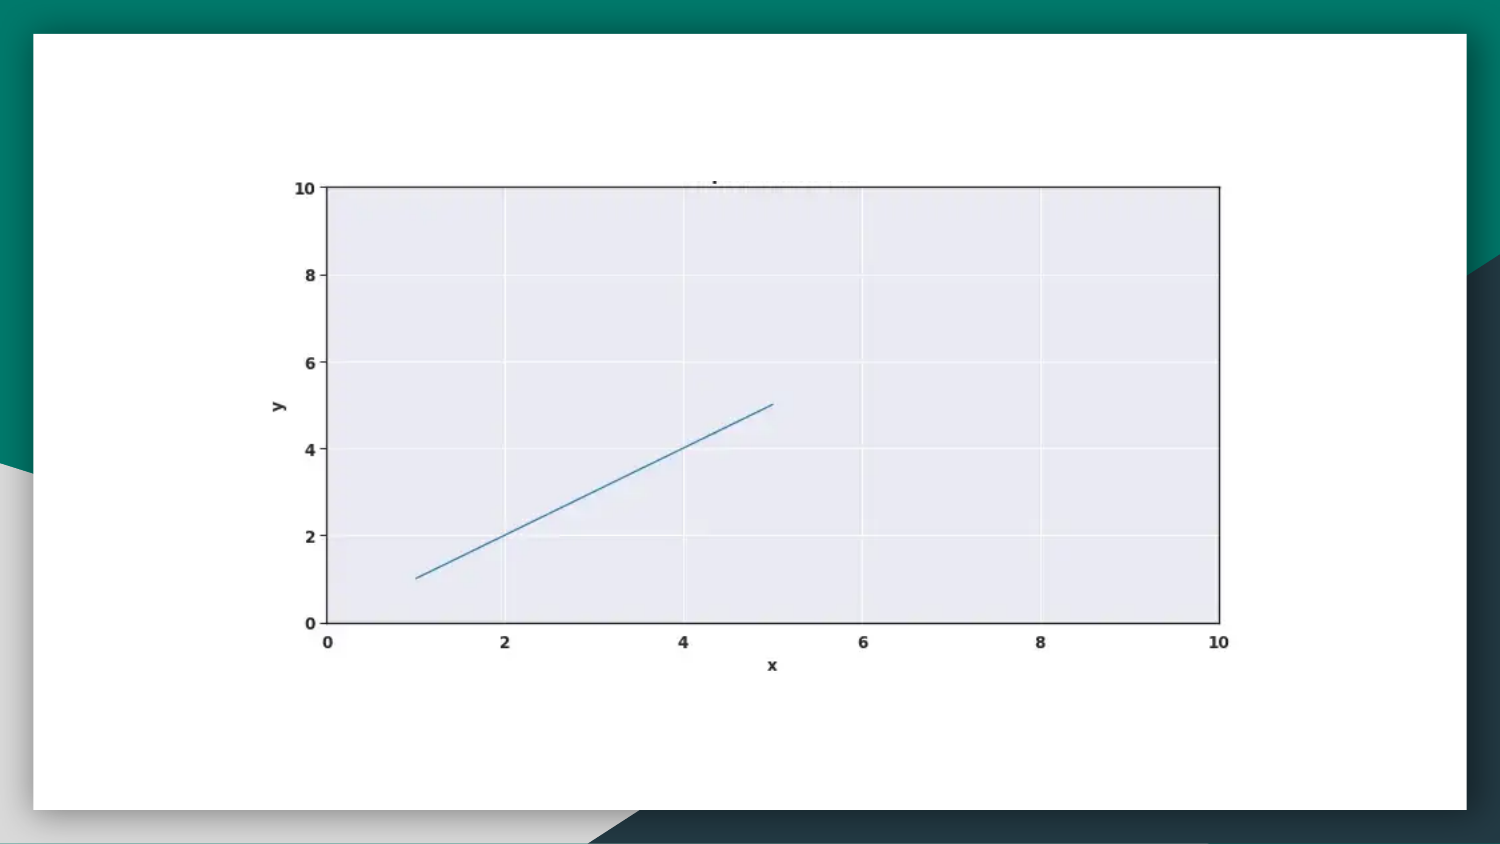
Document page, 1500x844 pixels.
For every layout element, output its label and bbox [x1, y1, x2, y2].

picture [260, 180, 1240, 684]
